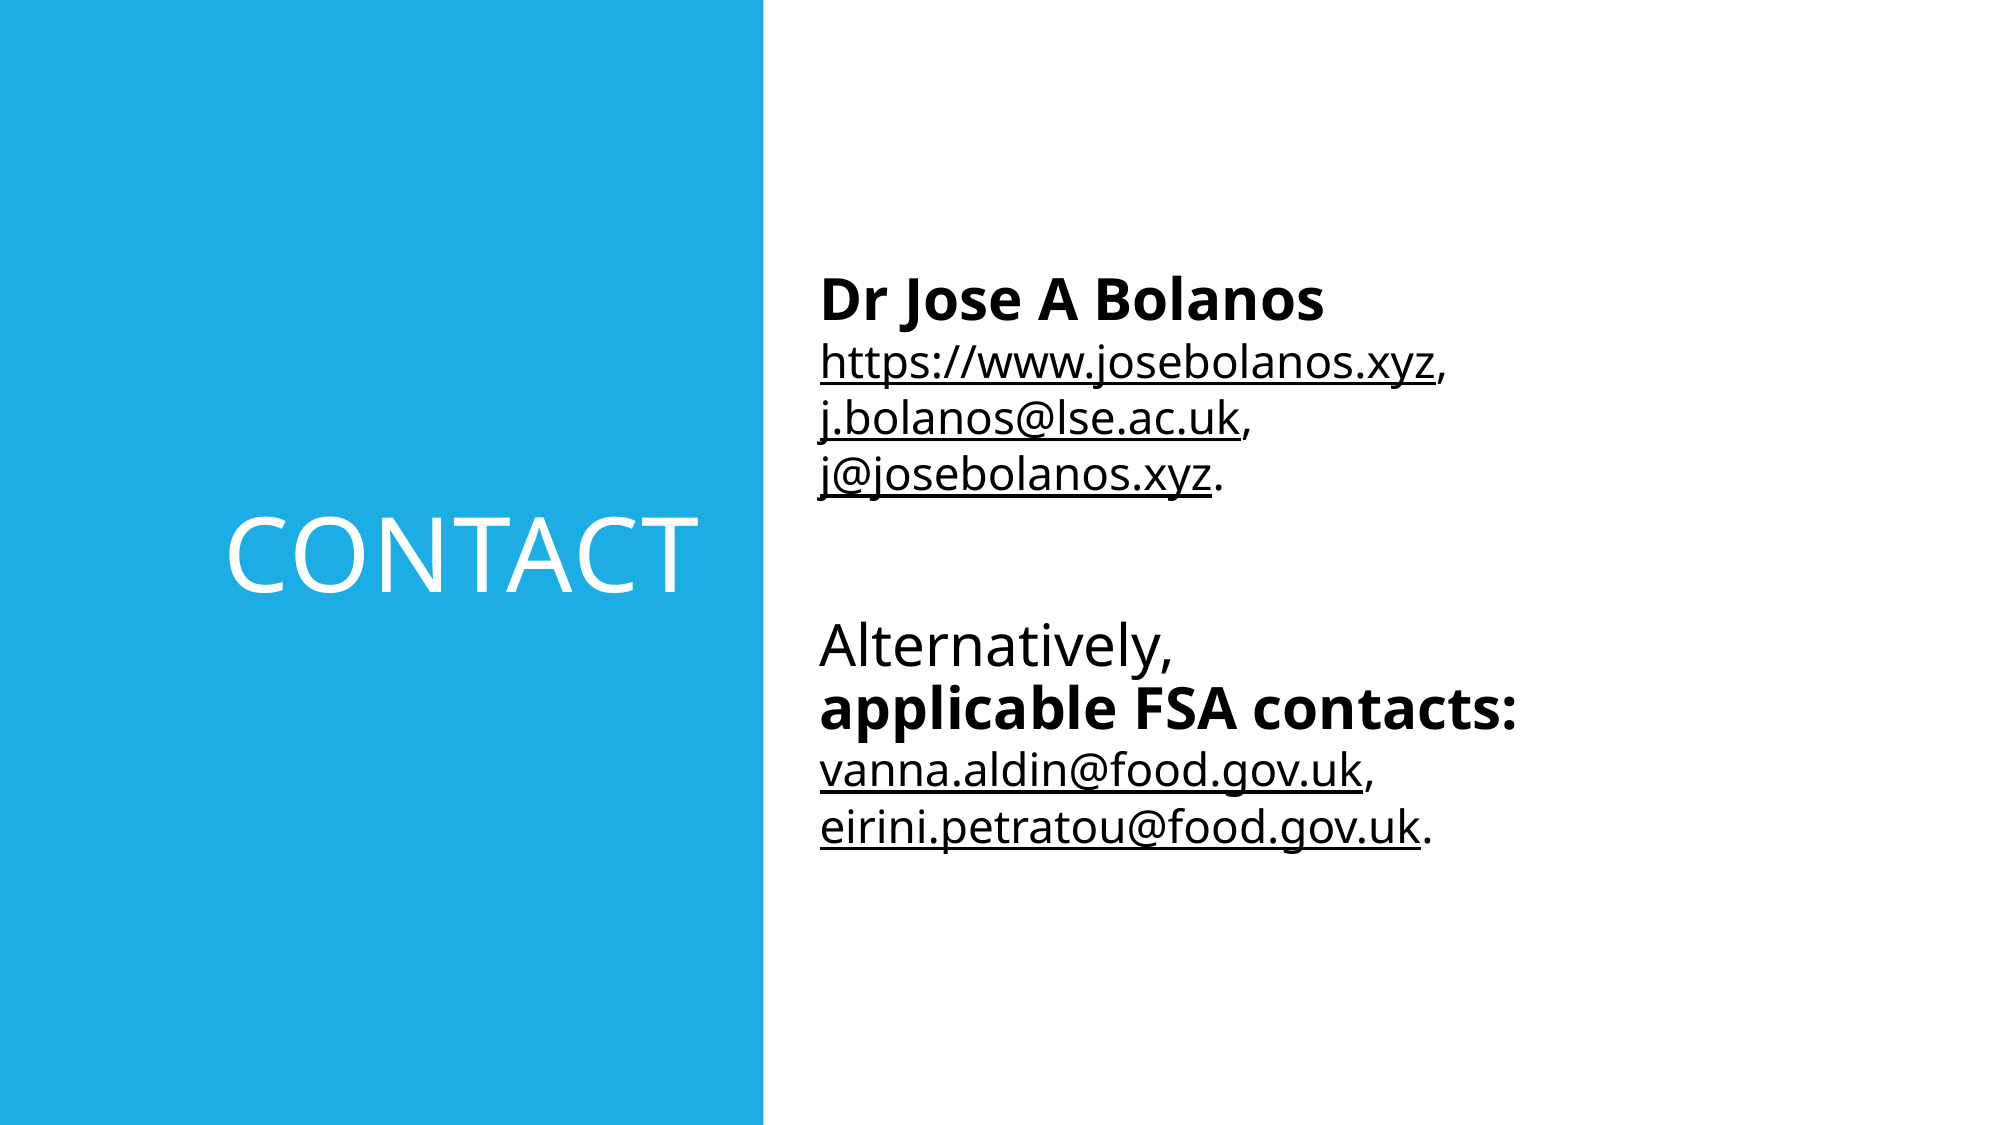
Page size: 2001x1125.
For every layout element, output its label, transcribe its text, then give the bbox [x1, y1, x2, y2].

list Dr Jose A Bolanos https://www.josebolanos.xyz, j.bolanos@lse.ac.uk, j@josebolanos.xyz. Alternatively, applicable FSA contacts: vanna.aldin@food.gov.uk, eirini.petratou@food.gov.uk. [812, 131, 1847, 993]
text_box [0, 0, 765, 1125]
text_box [765, 0, 2000, 1125]
title Contact [158, 131, 715, 993]
